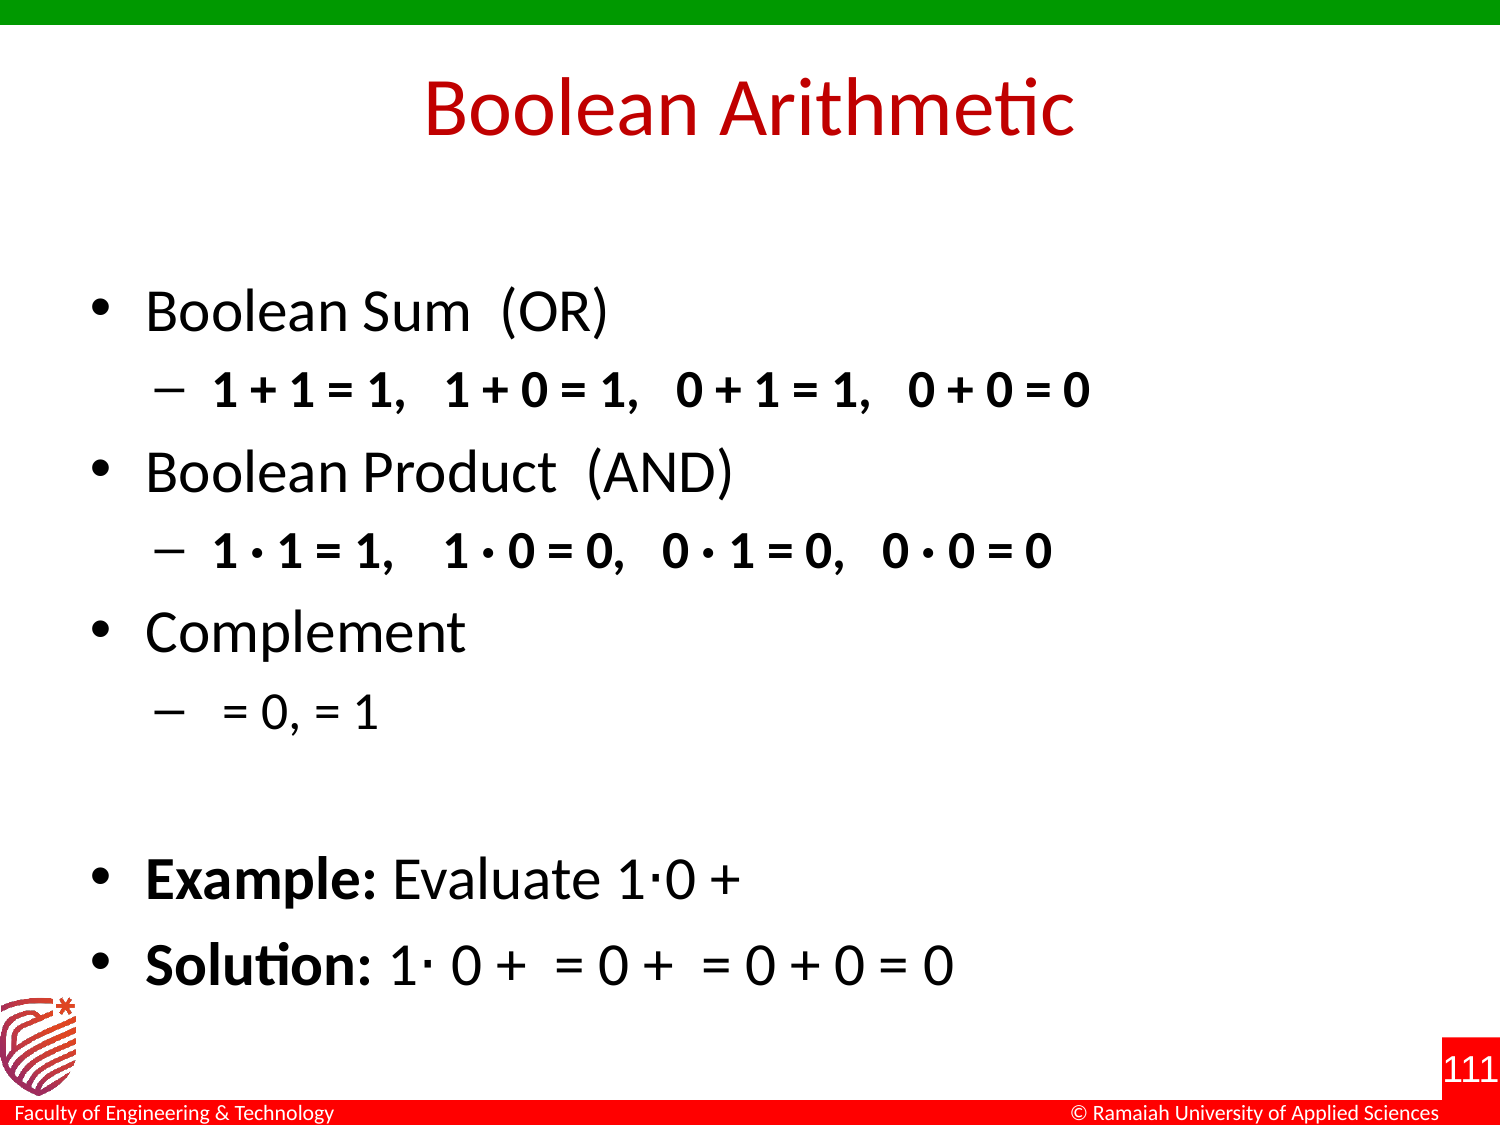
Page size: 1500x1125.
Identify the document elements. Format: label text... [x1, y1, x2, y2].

title Boolean Arithmetic [75, 45, 1425, 233]
picture [0, 997, 76, 1096]
